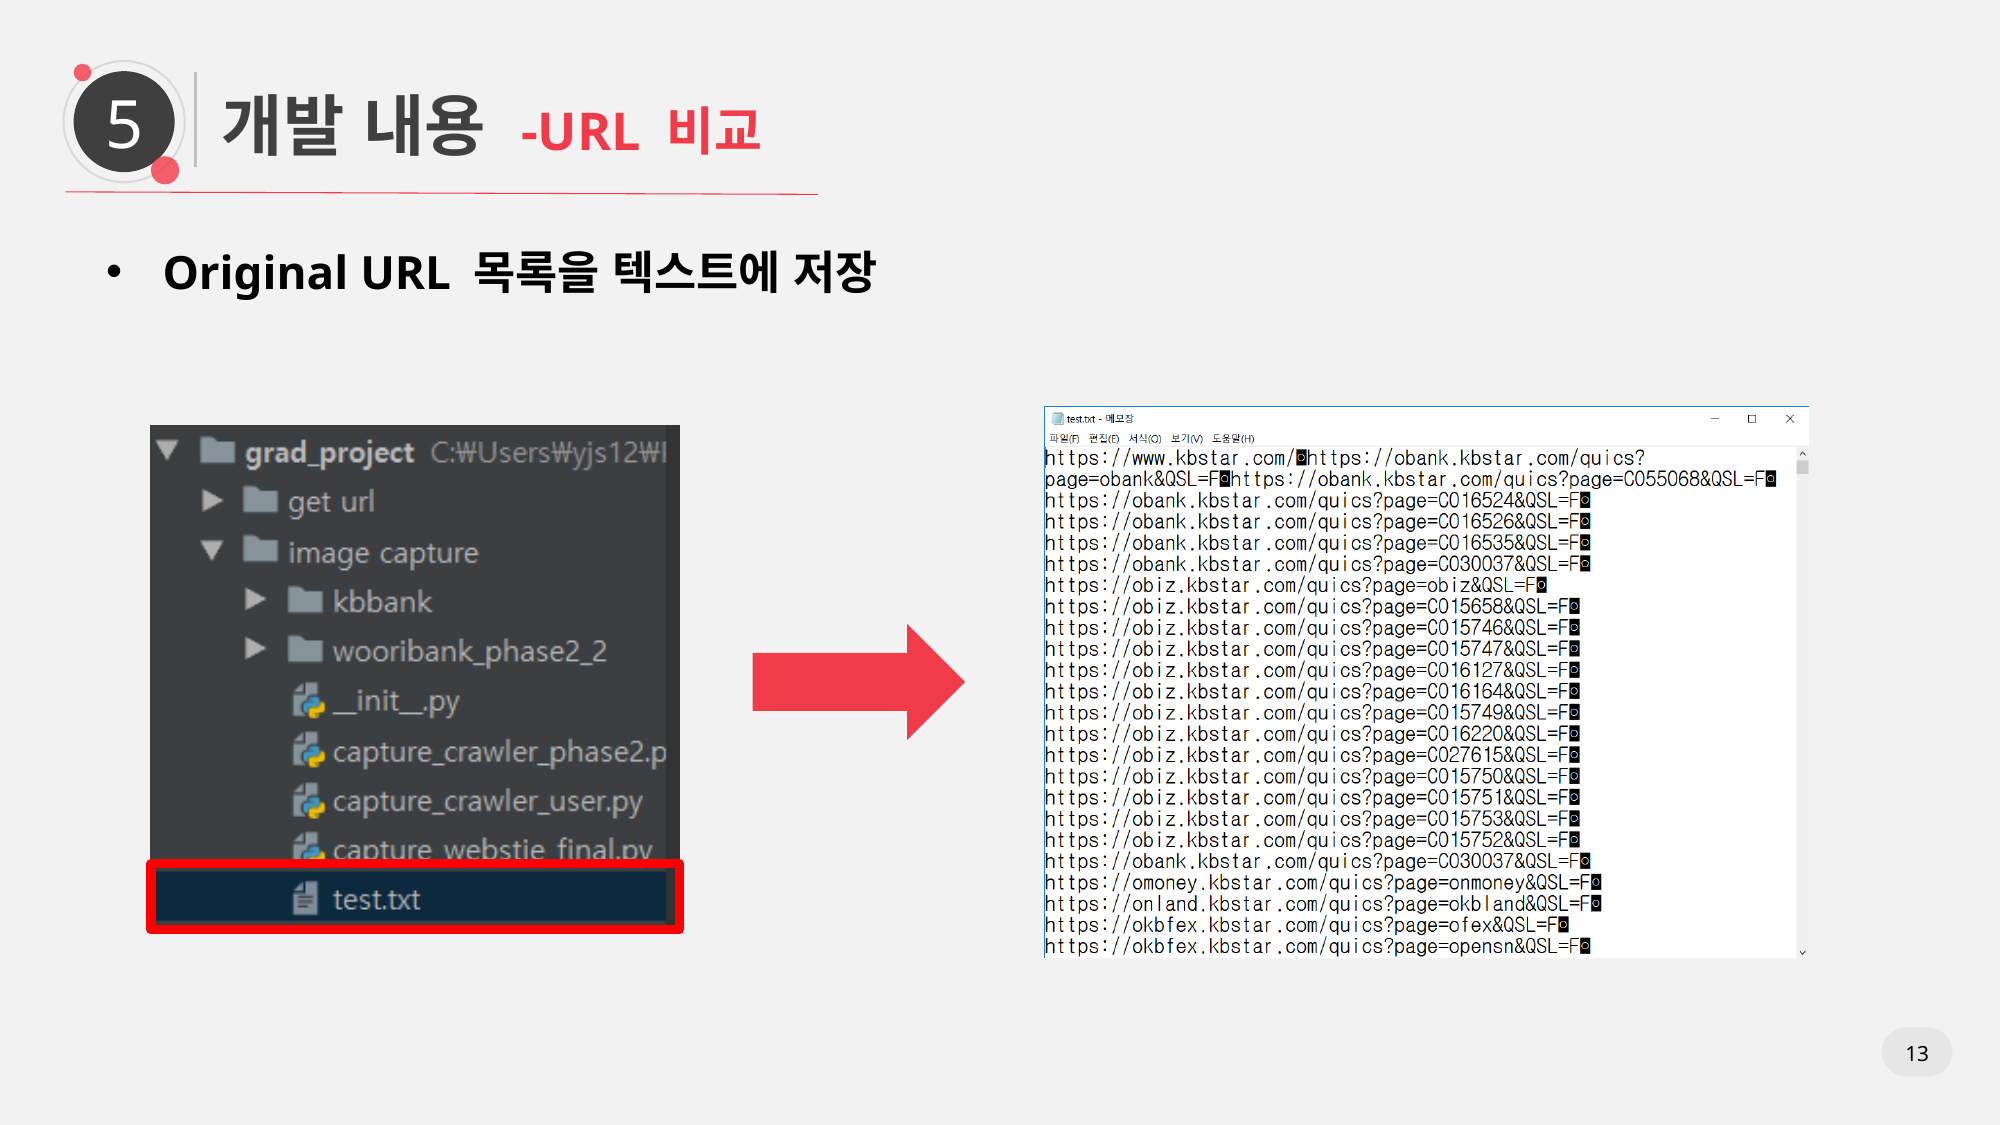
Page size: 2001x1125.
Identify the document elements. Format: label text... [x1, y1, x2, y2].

slide_number 13 [1881, 1040, 1953, 1105]
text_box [63, 61, 921, 253]
picture [1044, 406, 1809, 958]
text_box [751, 621, 967, 743]
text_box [150, 425, 680, 930]
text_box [65, 191, 819, 195]
text_box Original URL 목록을 텍스트에 저장 [91, 236, 1933, 356]
text_box [34, 257, 1976, 876]
